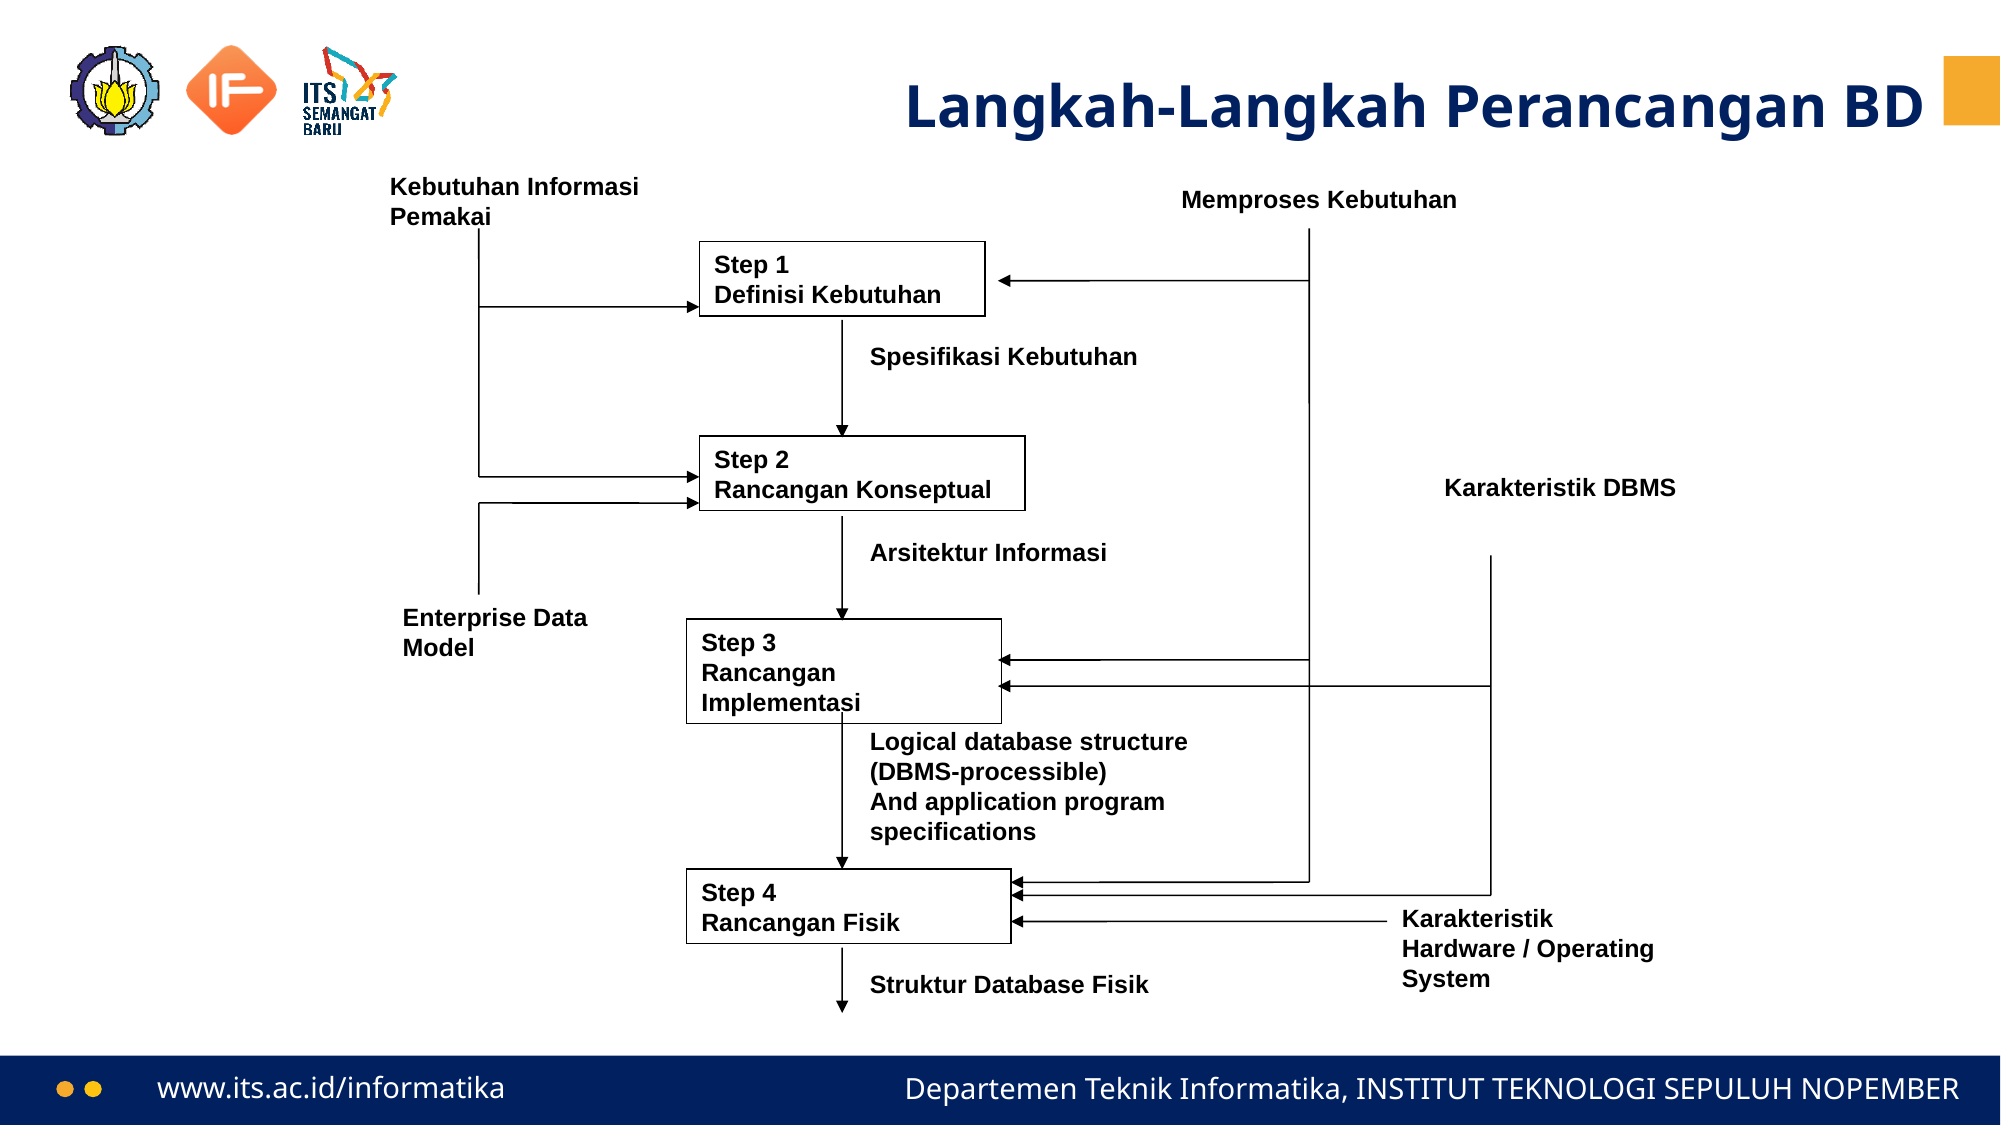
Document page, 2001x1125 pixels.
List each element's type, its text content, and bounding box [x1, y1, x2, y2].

picture [186, 45, 277, 135]
picture [302, 45, 398, 135]
title Langkah-Langkah Perancangan BD [610, 33, 1941, 148]
picture [69, 45, 160, 136]
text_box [374, 162, 1738, 1013]
